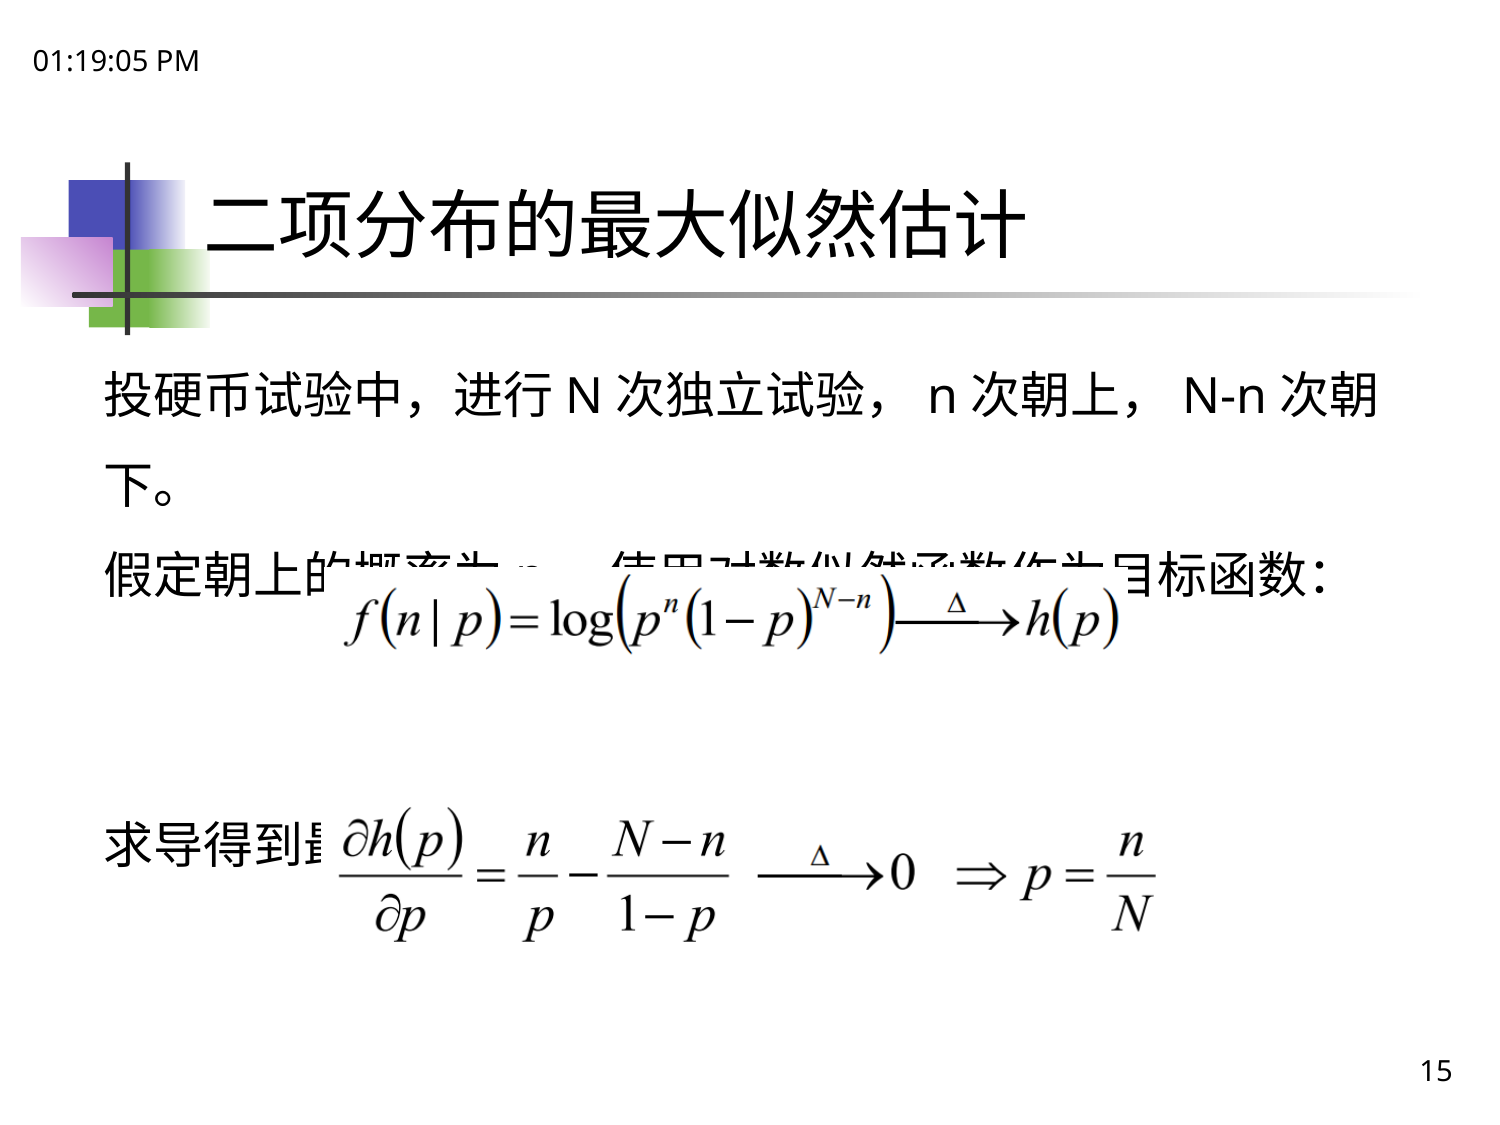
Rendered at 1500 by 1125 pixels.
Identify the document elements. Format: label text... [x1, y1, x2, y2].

slide_number 15 [1155, 1024, 1468, 1100]
picture [324, 567, 1129, 665]
text_box 投硬币试验中，进行N次独立试验，n次朝上，N-n次朝下。 假定朝上的概率为p，使用对数似然函数作为目标函数： 求导得到最优解： [88, 326, 1412, 1091]
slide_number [17, 15, 331, 90]
title 二项分布的最大似然估计 [188, 35, 1468, 275]
picture [321, 798, 1164, 953]
